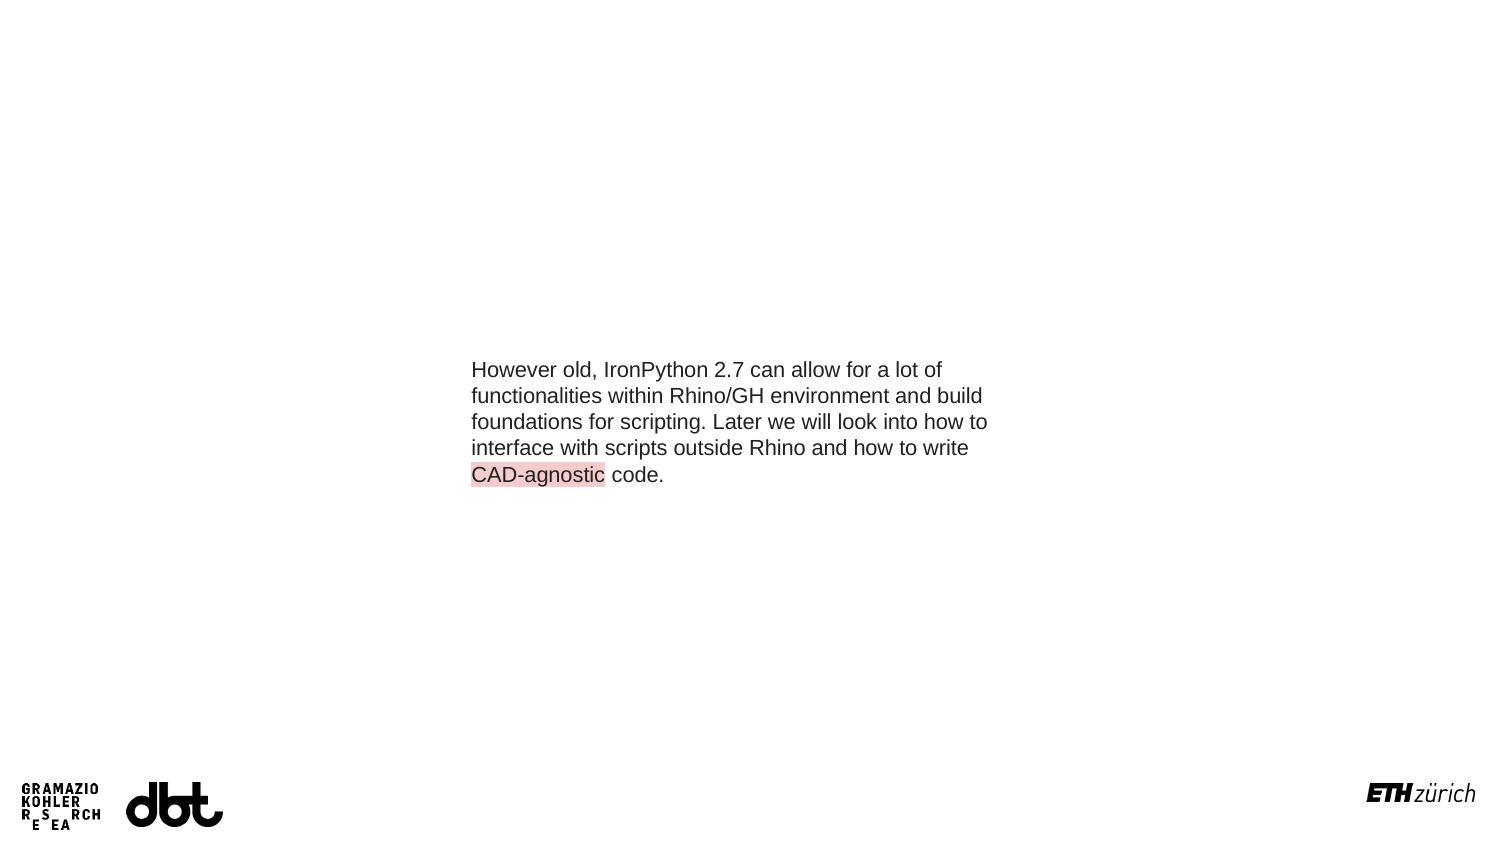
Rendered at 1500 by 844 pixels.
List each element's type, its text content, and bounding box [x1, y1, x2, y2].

picture [22, 783, 100, 830]
picture [126, 782, 223, 827]
picture [1366, 783, 1475, 802]
text_box However old, IronPython 2.7 can allow for a lot of functionalities within Rhino/GH environment and build foundations for scripting. Later we will look into how to interface with scripts outside Rhino and how to write CAD-agnostic code. [456, 340, 1044, 502]
